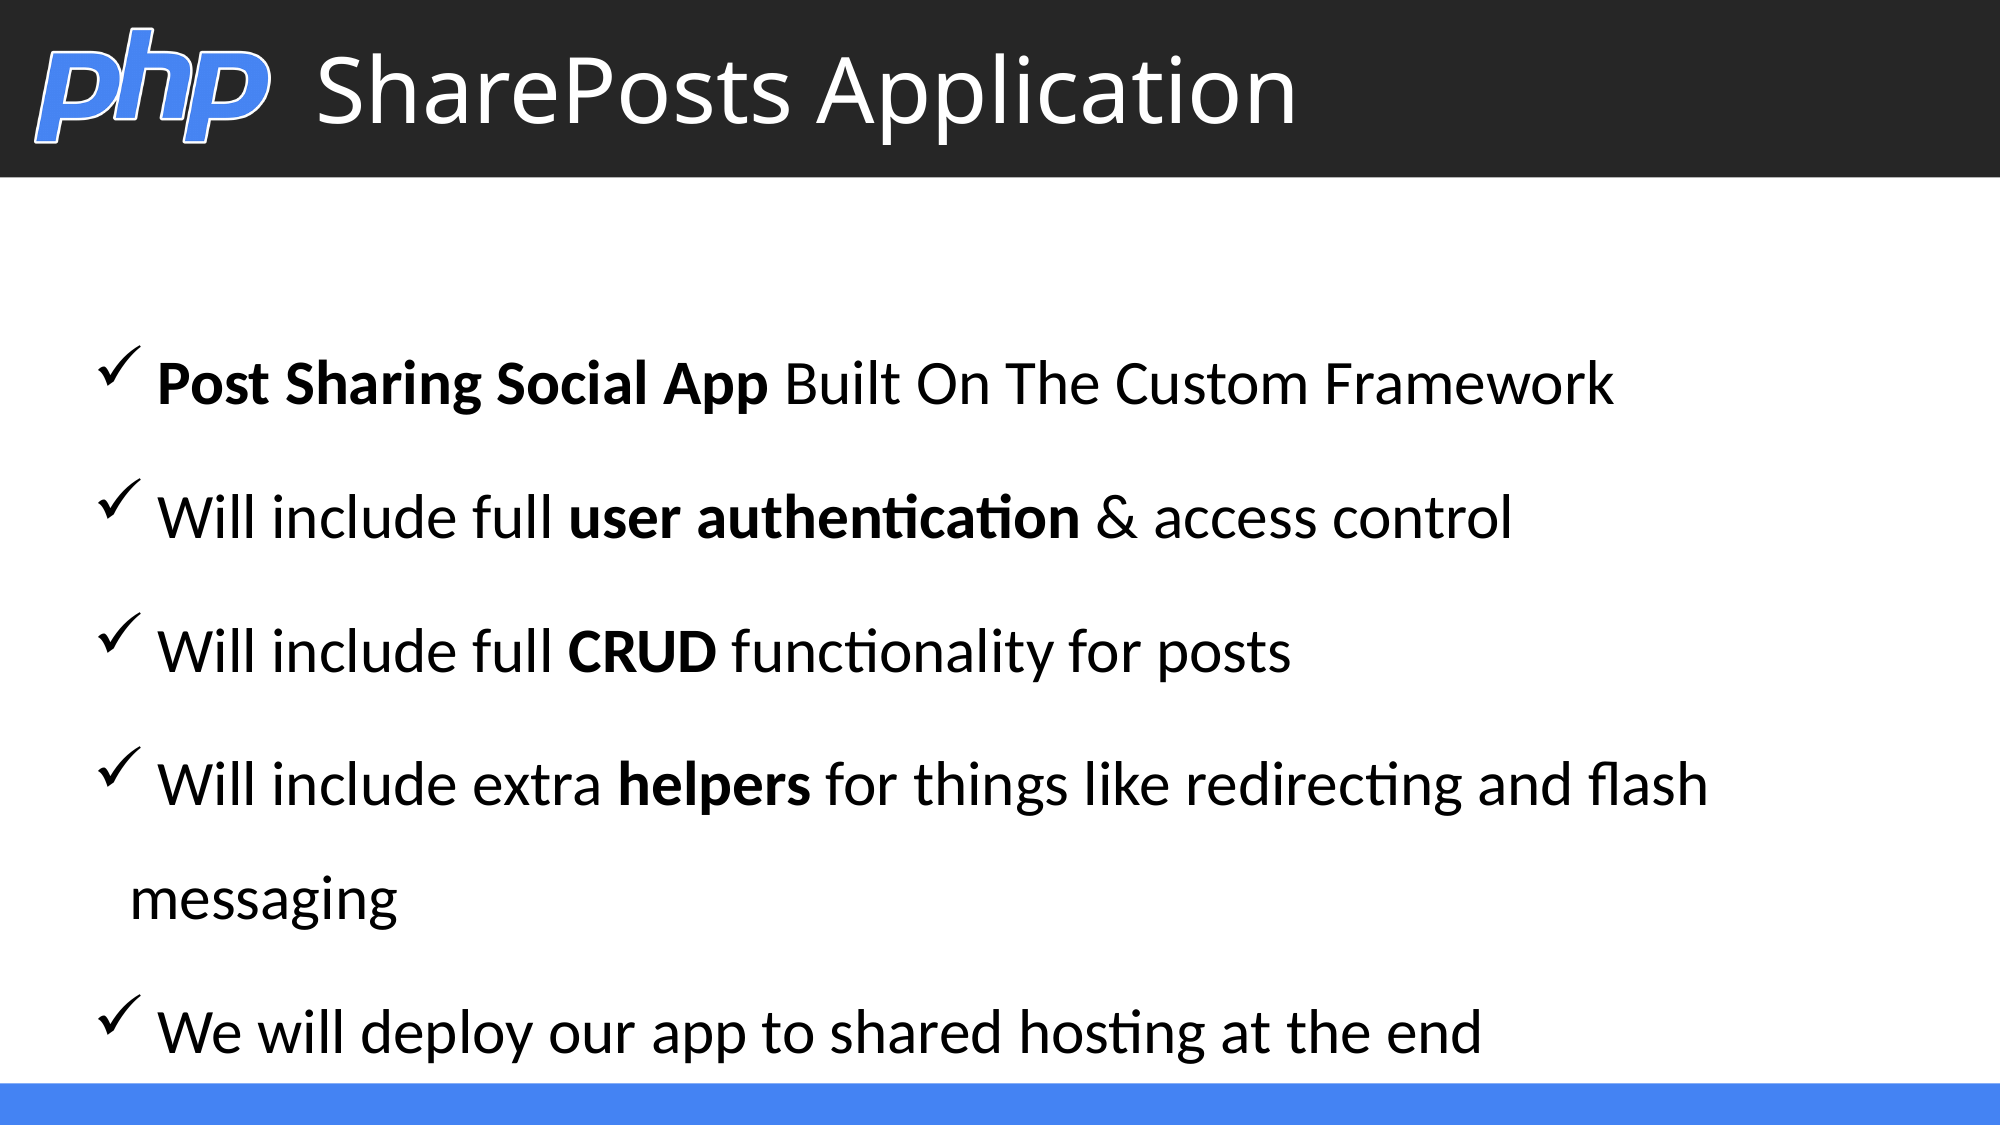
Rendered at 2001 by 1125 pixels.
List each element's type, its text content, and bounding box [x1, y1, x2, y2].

text_box [0, 1082, 2000, 1125]
list Post Sharing Social App Built On The Custom Framework Will include full user authentication & access control Will include full CRUD functionality for posts Will include extra helpers for things like redirecting and flash messaging We will deploy our app to shared hosting at the end [78, 295, 1922, 1080]
title SharePosts Application [301, 24, 1347, 158]
picture [1, 7, 301, 174]
text_box [0, 0, 2000, 178]
